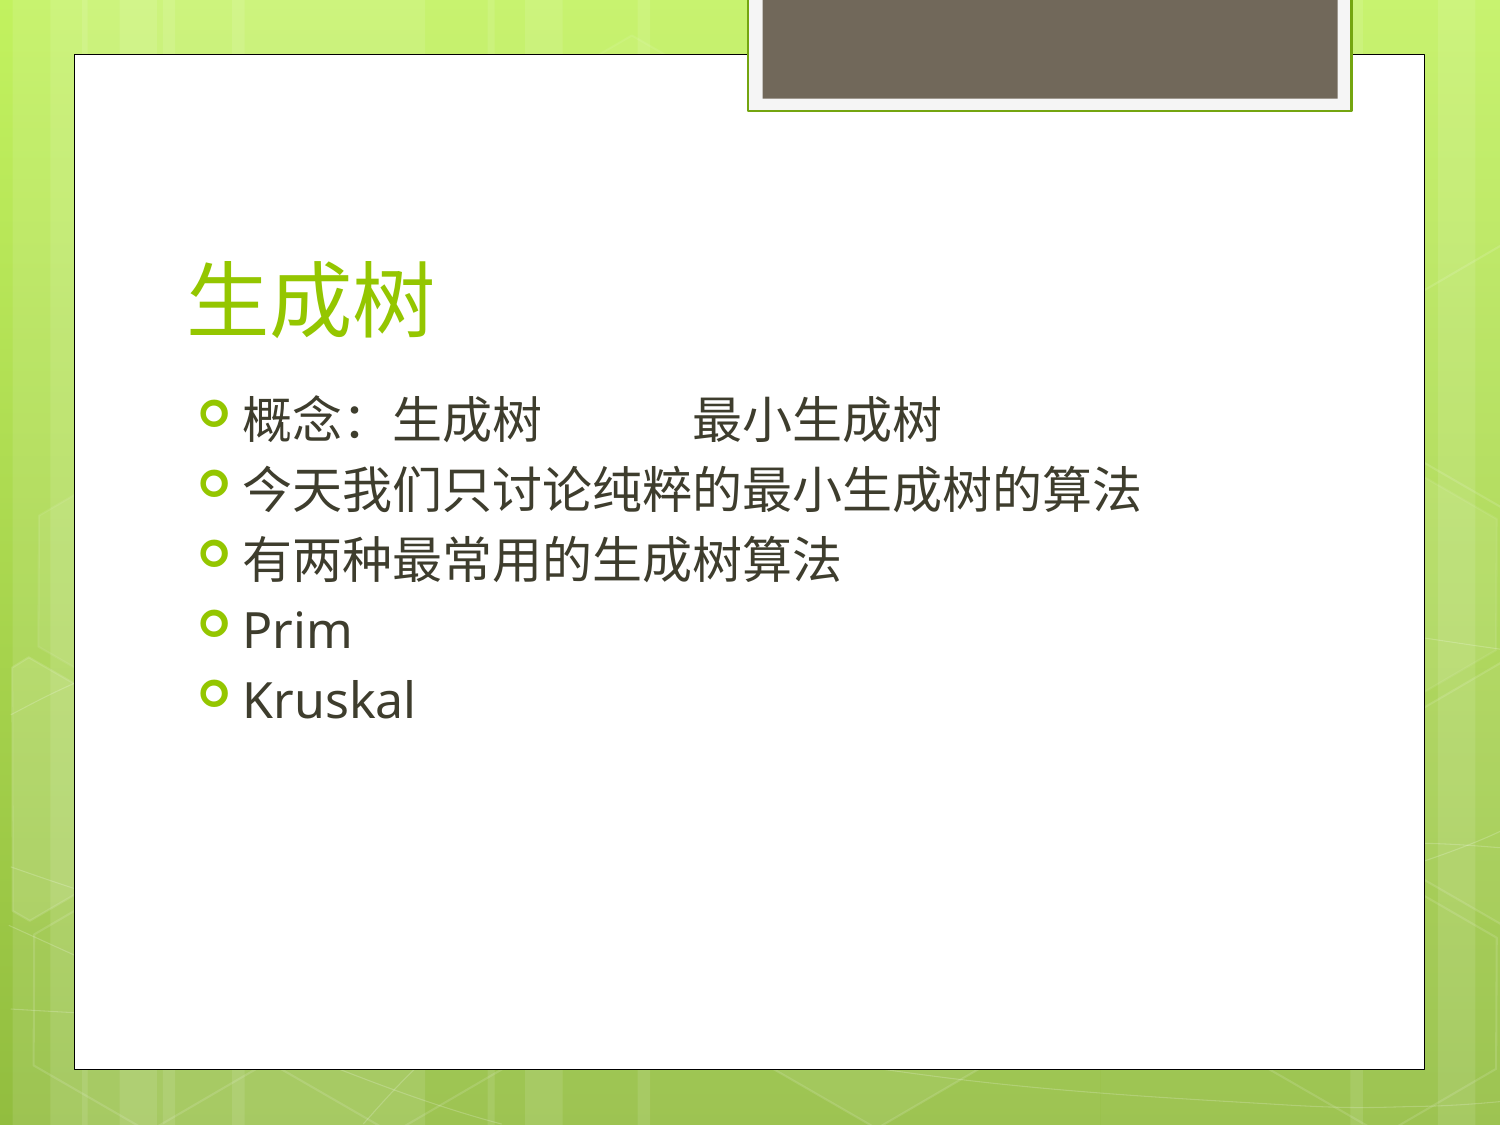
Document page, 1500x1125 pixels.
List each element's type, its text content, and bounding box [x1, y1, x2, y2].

list 概念：生成树 最小生成树 今天我们只讨论纯粹的最小生成树的算法 有两种最常用的生成树算法 Prim Kruskal [171, 381, 1283, 957]
title 生成树 [171, 168, 1324, 357]
